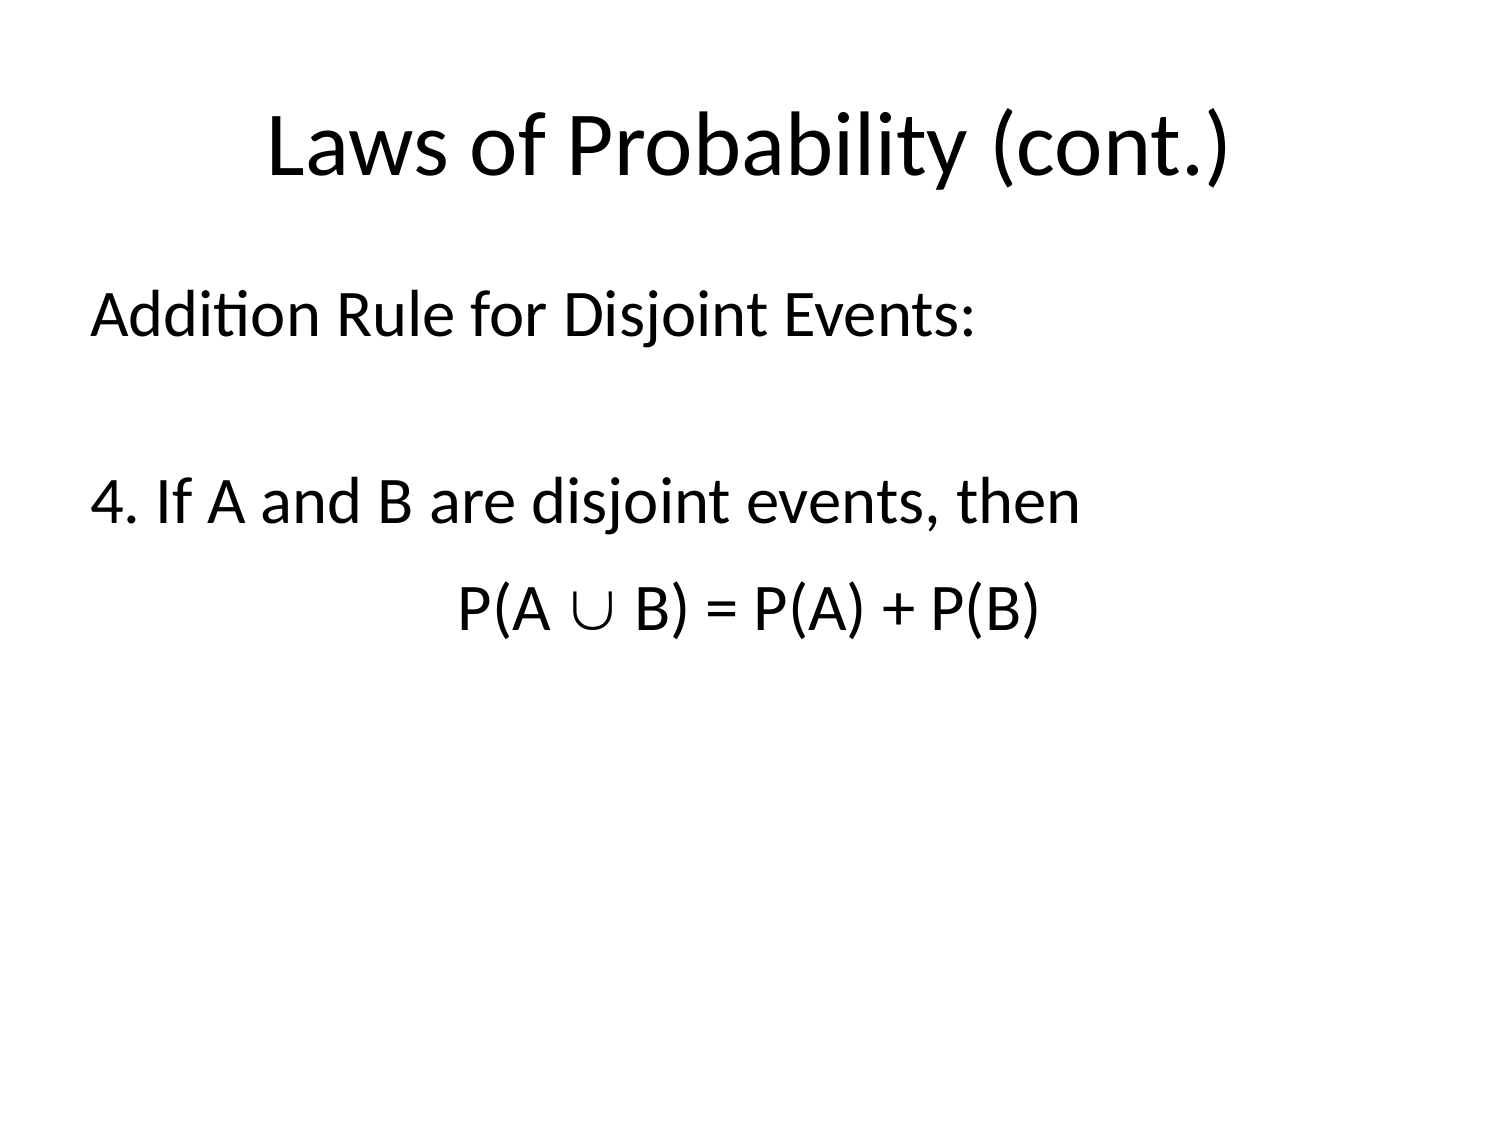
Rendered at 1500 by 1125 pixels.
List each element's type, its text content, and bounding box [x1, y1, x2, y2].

title Laws of Probability (cont.) [75, 45, 1425, 233]
list Addition Rule for Disjoint Events: 4. If A and B are disjoint events, then P(A  B) = P(A) + P(B) [75, 262, 1425, 1005]
